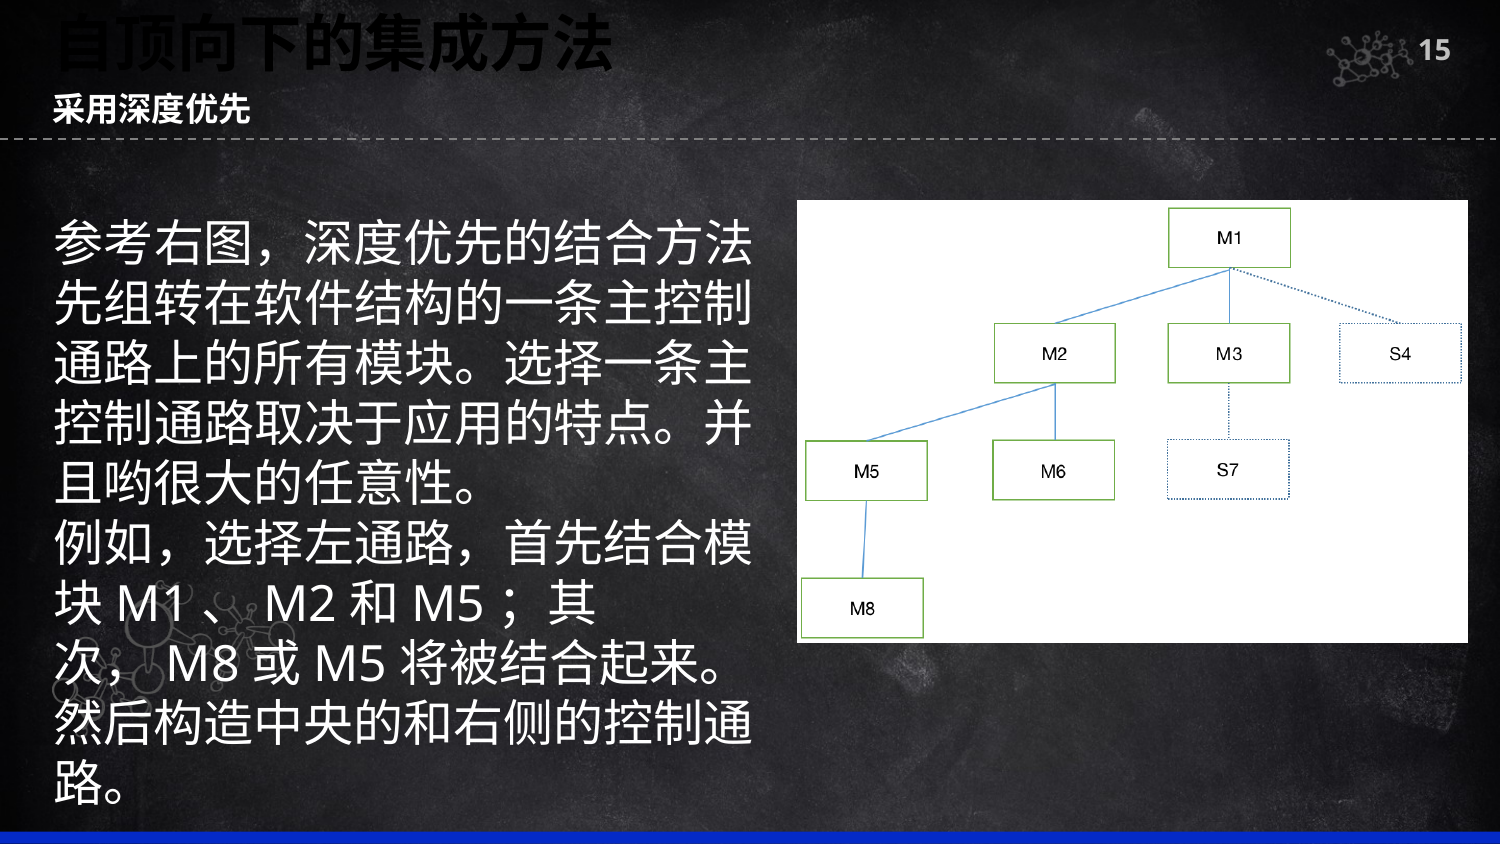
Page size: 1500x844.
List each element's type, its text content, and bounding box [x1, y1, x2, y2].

list 自顶向下的集成方法 [52, 12, 1424, 88]
picture [0, 0, 1500, 831]
slide_number 15 [1116, 23, 1467, 84]
list 采用深度优先 [52, 88, 1424, 128]
text_box 参考右图，深度优先的结合方法先组转在软件结构的一条主控制通路上的所有模块。选择一条主控制通路取决于应用的特点。并且哟很大的任意性。 例如，选择左通路，首先结合模块M1、M2和M5；其次，M8或M5将被结合起来。然后构造中央的和右侧的控制通路。 [39, 203, 798, 819]
